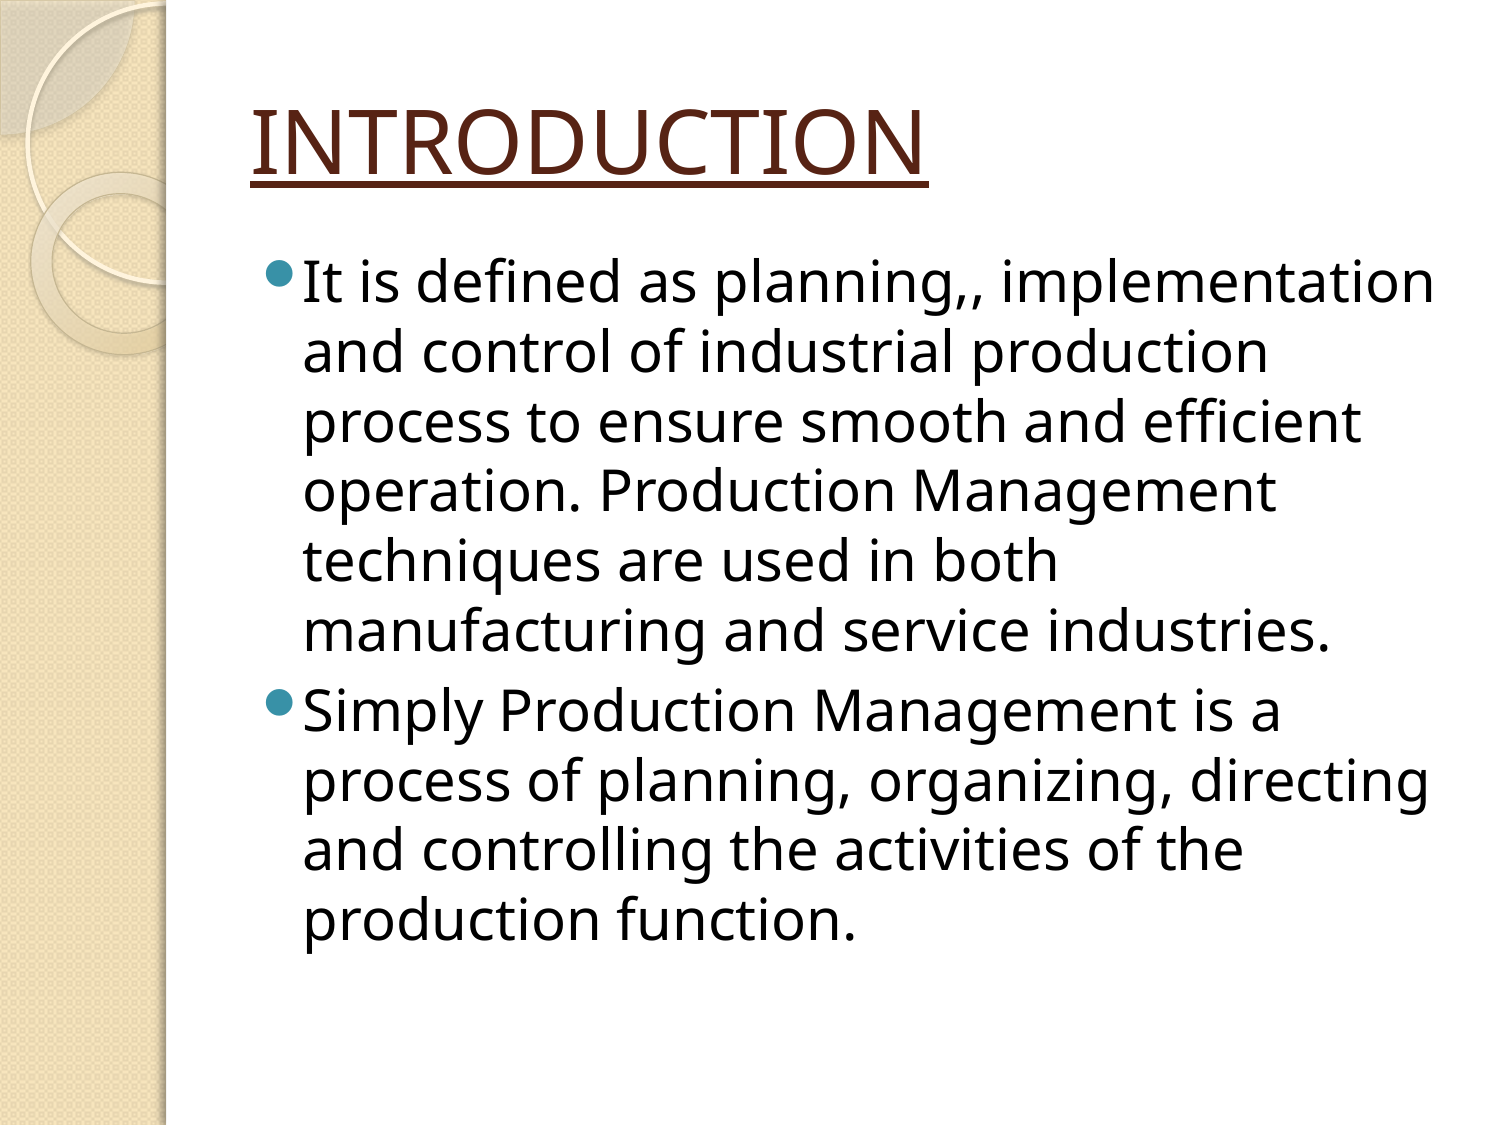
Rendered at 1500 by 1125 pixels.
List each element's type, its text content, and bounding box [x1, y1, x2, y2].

title INTRODUCTION [235, 45, 1466, 233]
list It is defined as planning,, implementation and control of industrial production process to ensure smooth and efficient operation. Production Management techniques are used in both manufacturing and service industries. Simply Production Management is a process of planning, organizing, directing and controlling the activities of the production function. [235, 237, 1466, 1025]
